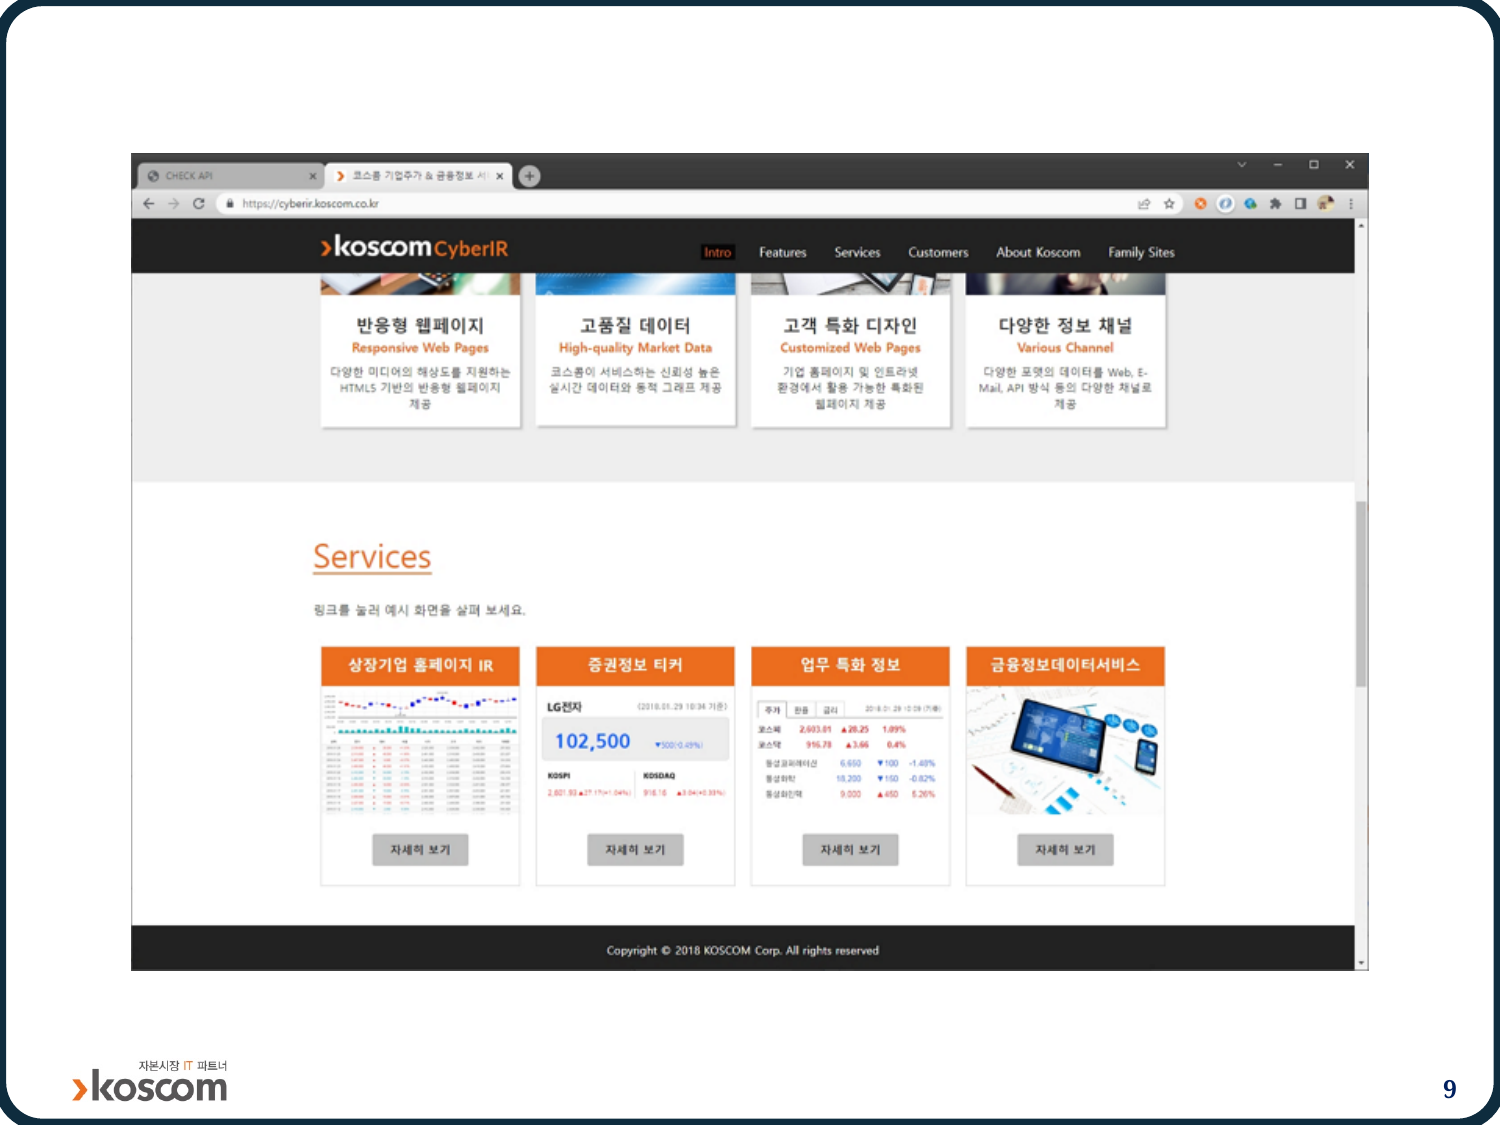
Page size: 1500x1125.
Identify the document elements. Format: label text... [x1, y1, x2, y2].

slide_number 9 [1347, 1066, 1472, 1103]
picture [70, 1058, 228, 1102]
picture [131, 153, 1369, 972]
